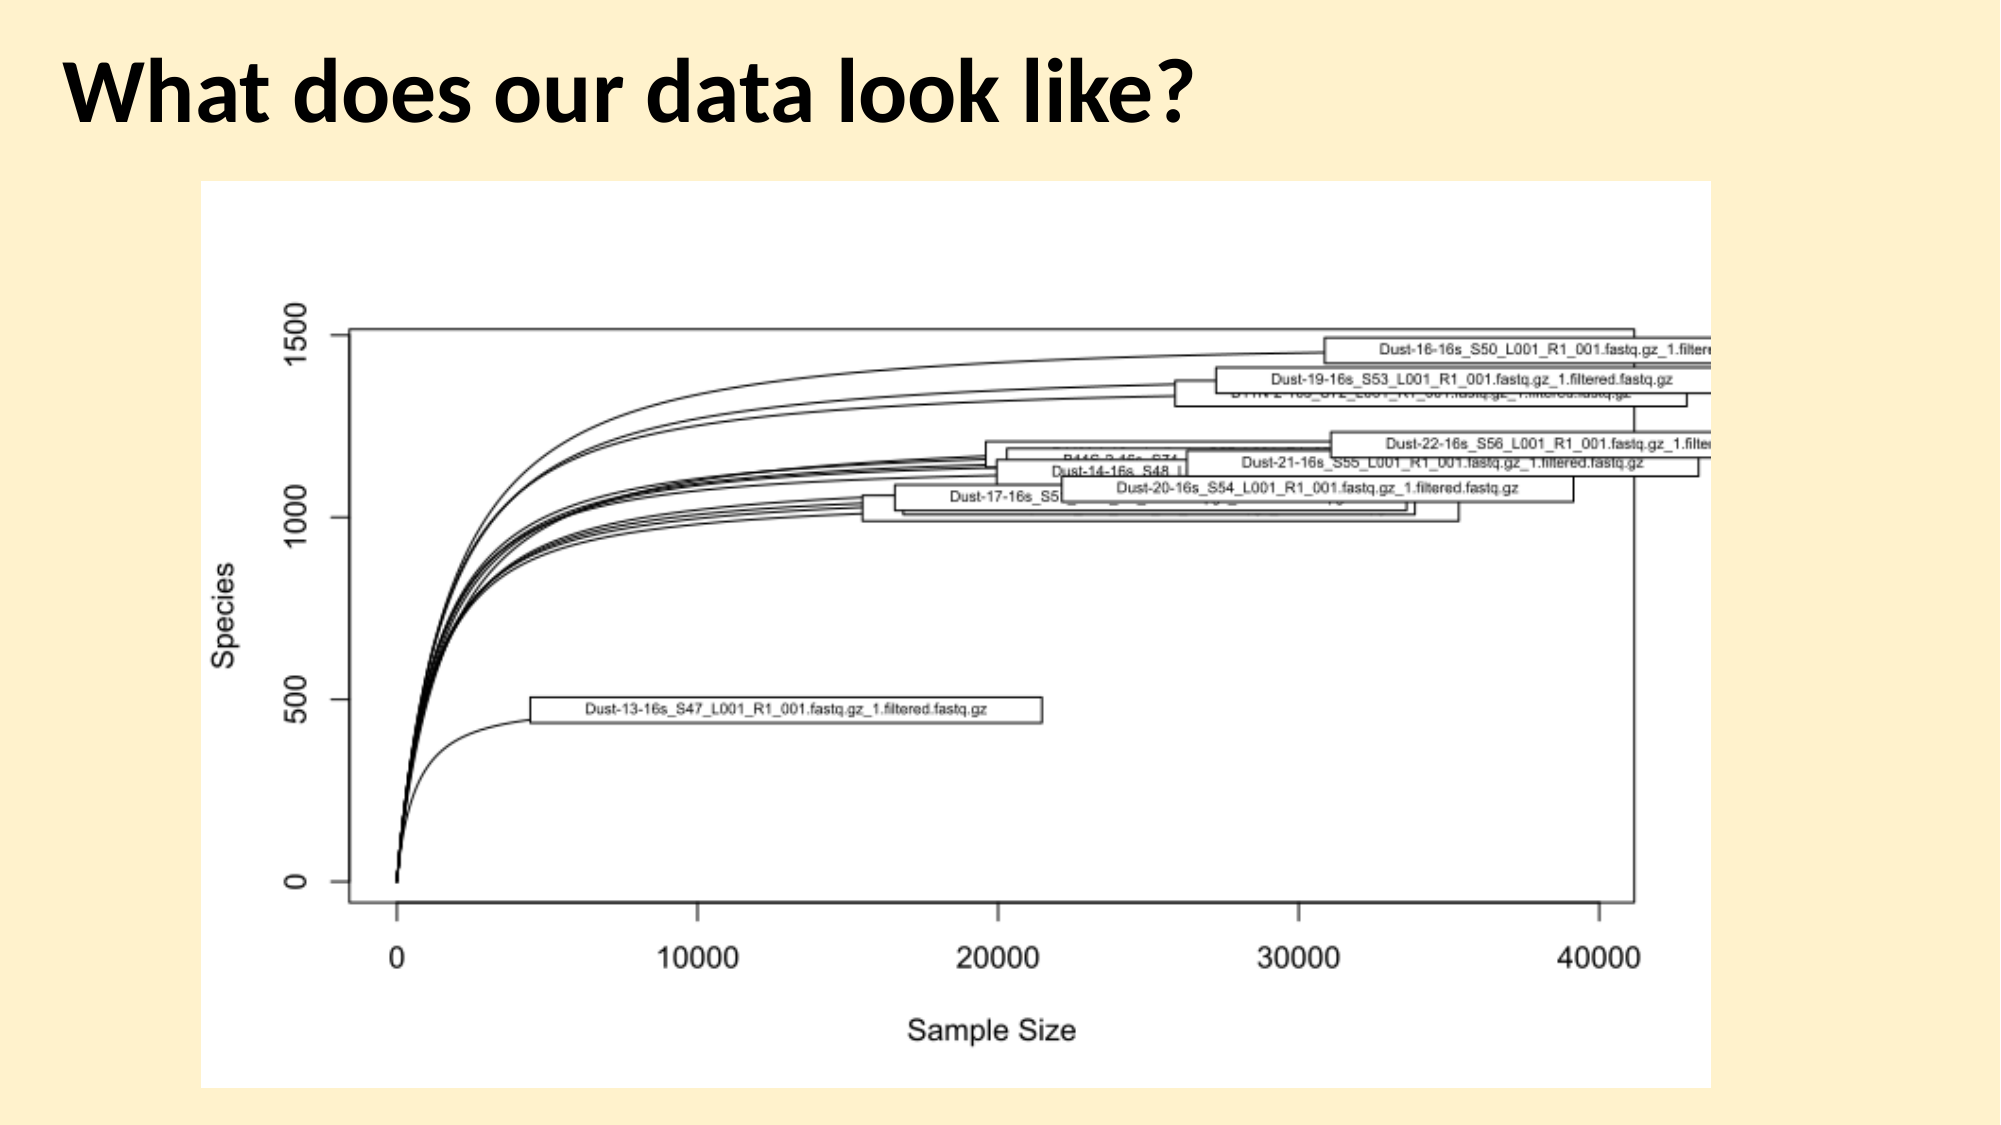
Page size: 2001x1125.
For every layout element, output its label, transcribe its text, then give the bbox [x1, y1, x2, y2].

text_box What does our data look like? [47, 3, 1773, 182]
picture [201, 181, 1711, 1089]
